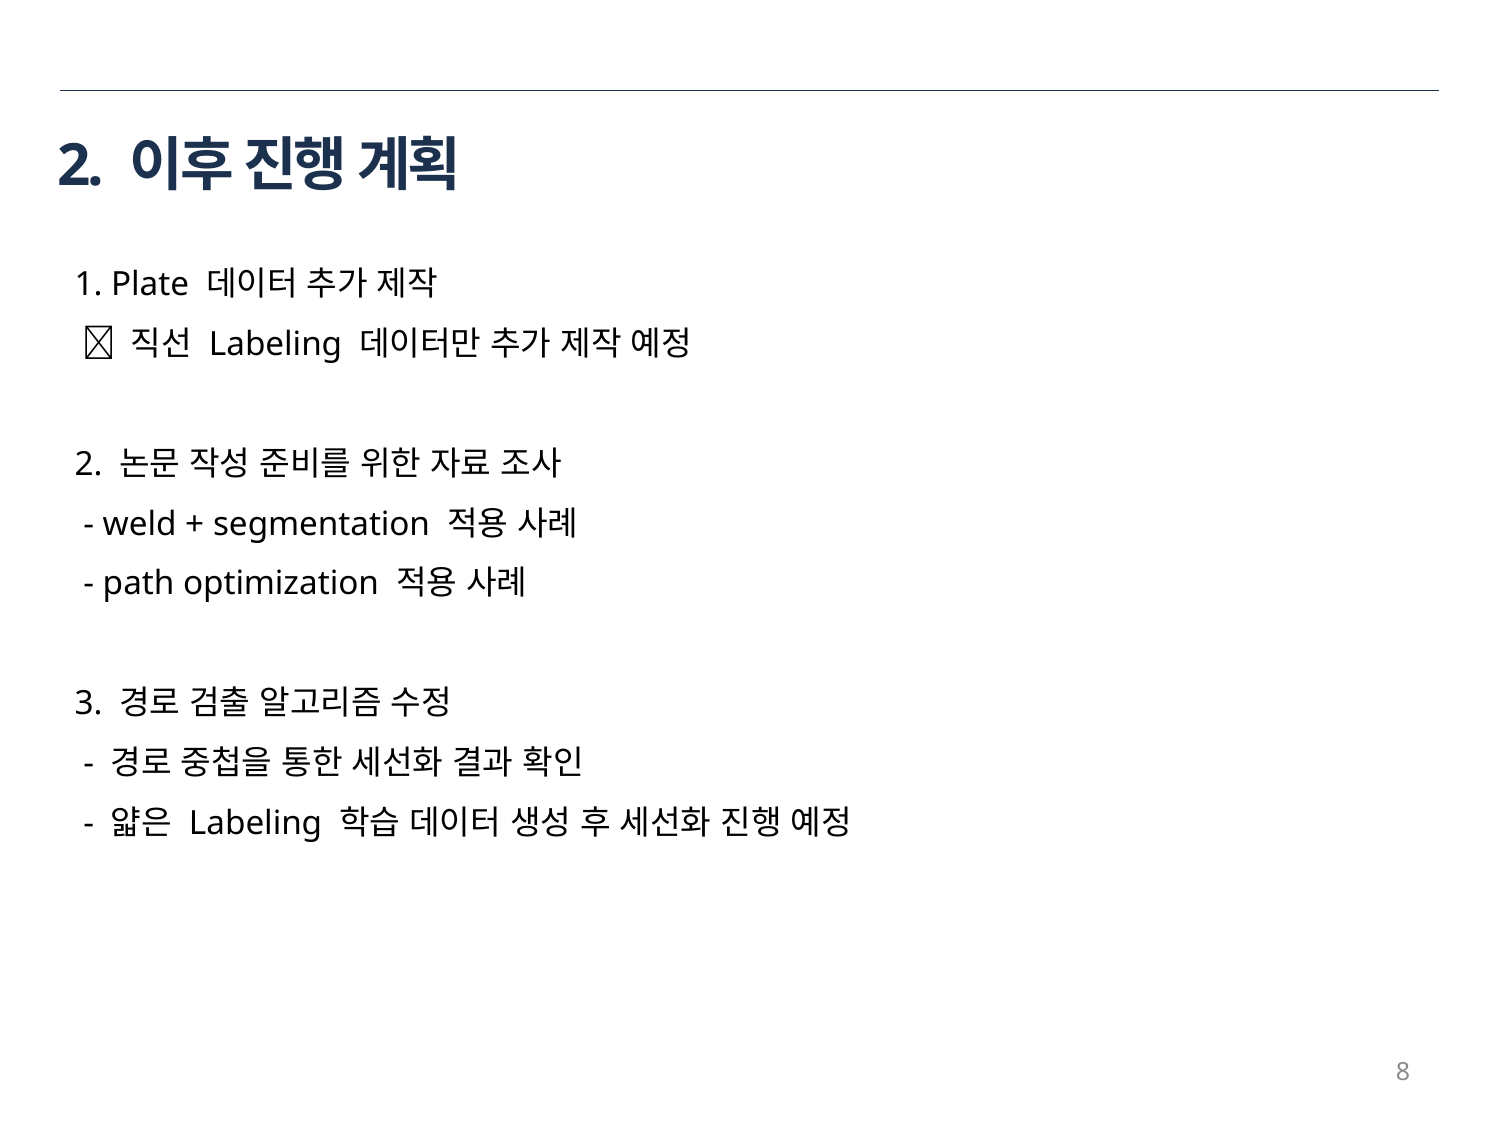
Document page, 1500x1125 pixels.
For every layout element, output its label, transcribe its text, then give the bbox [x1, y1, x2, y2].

title 2. 이후 진행 계획 [42, 114, 1190, 211]
slide_number 8 [1074, 1042, 1425, 1103]
text_box 1. Plate 데이터 추가 제작  직선 Labeling 데이터만 추가 제작 예정 2. 논문 작성 준비를 위한 자료 조사 - weld + segmentation 적용 사례 - path optimization 적용 사례 3. 경로 검출 알고리즘 수정 - 경로 중첩을 통한 세선화 결과 확인 - 얇은 Labeling 학습 데이터 생성 후 세선화 진행 예정 [59, 235, 1500, 849]
